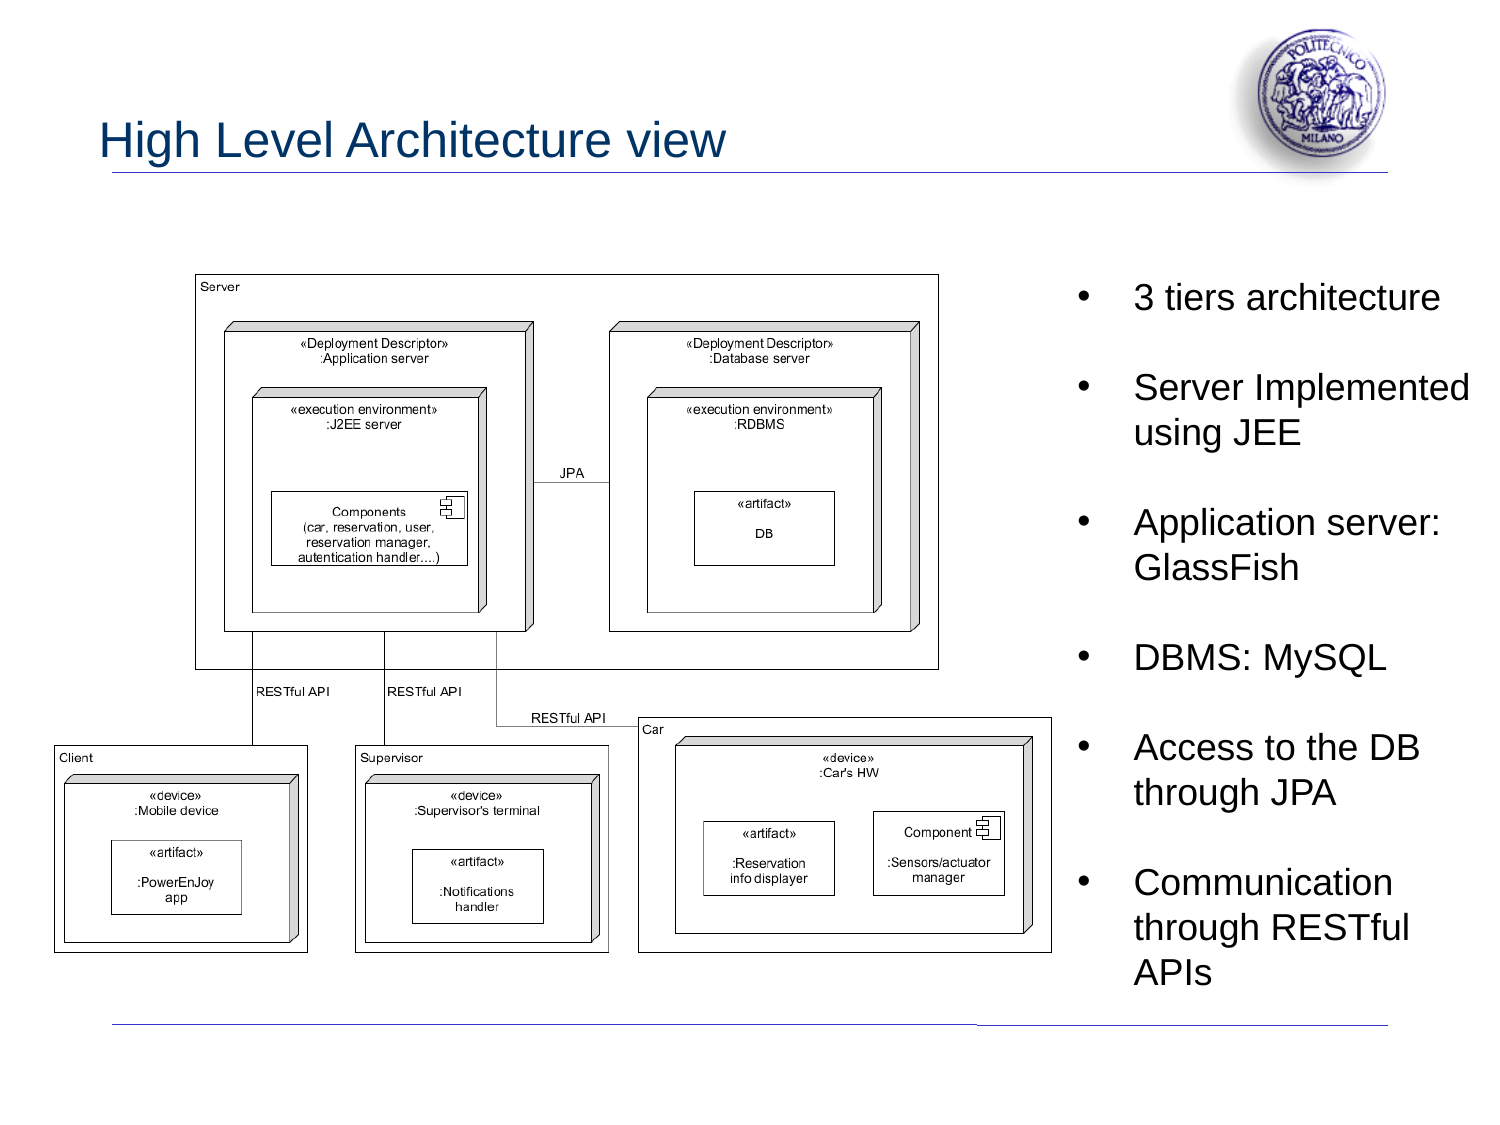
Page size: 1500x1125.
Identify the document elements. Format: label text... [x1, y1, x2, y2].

title High Level Architecture view [90, 64, 906, 211]
picture [1228, 16, 1416, 186]
picture [34, 255, 1070, 971]
text_box 3 tiers architecture Server Implemented using JEE Application server: GlassFish DBMS: MySQL Access to the DB through JPA Communication through RESTful APIs [1069, 265, 1480, 1001]
